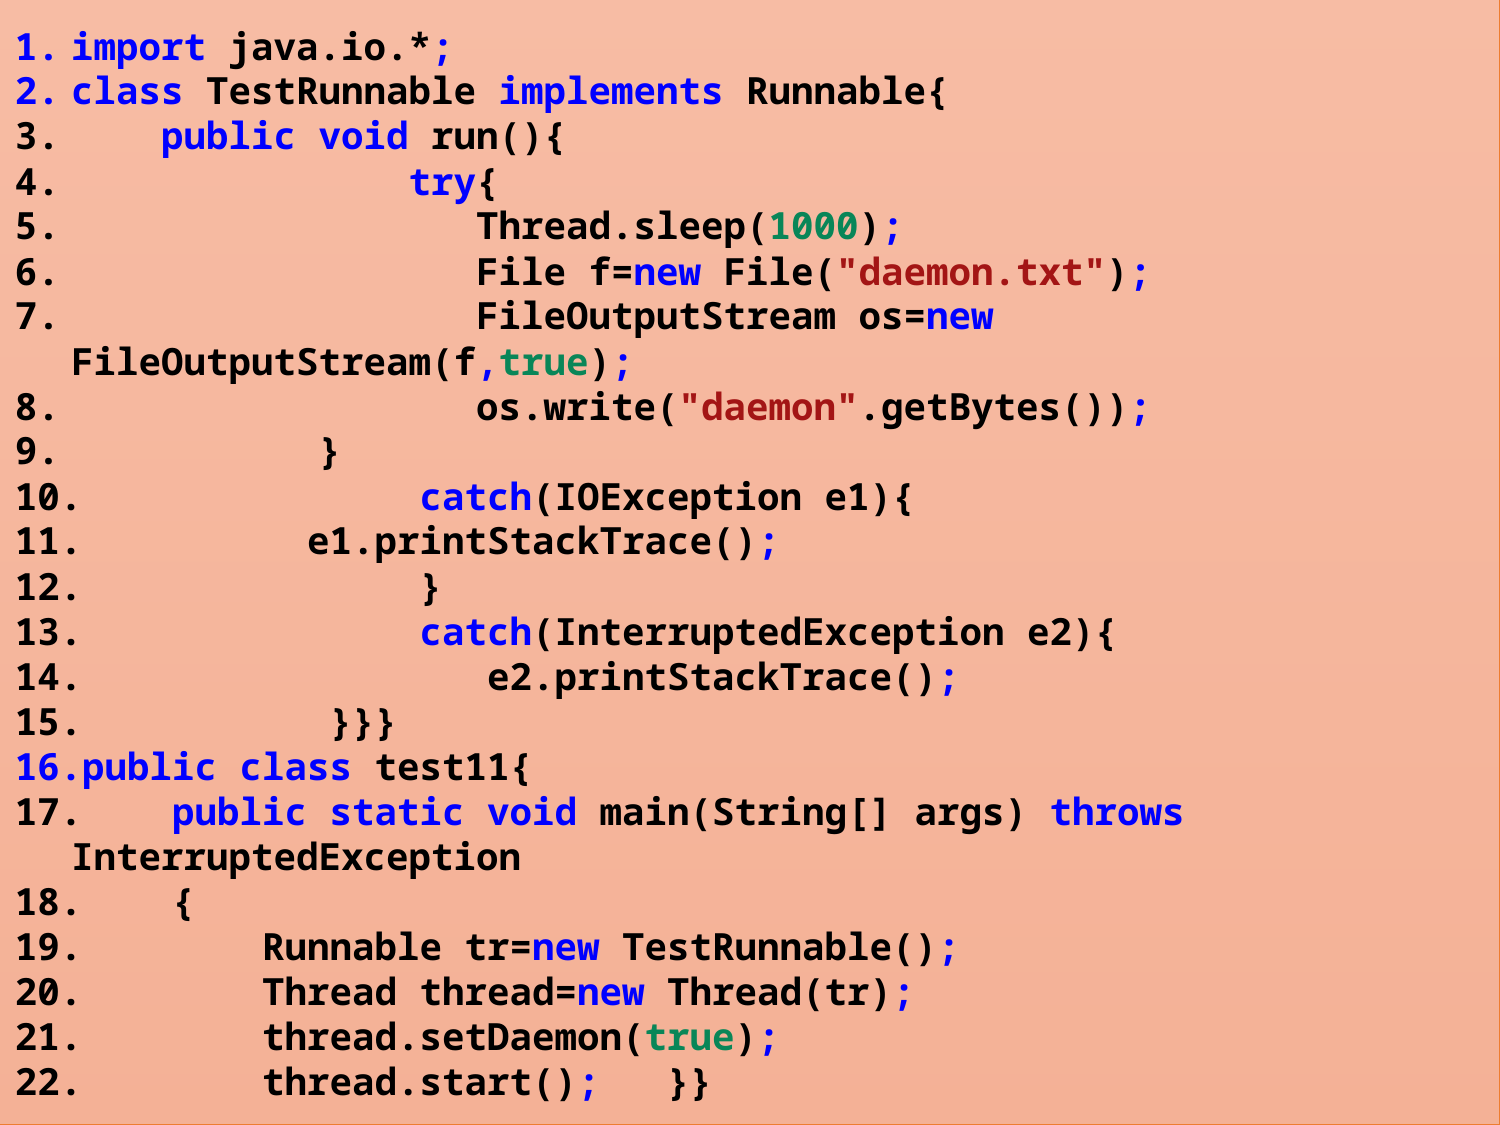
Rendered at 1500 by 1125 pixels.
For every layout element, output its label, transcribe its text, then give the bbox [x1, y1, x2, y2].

text_box import java.io.*; class TestRunnable implements Runnable{ public void run(){ try{ Thread.sleep(1000); File f=new File("daemon.txt"); FileOutputStream os=new FileOutputStream(f,true); os.write("daemon".getBytes()); } catch(IOException e1){ e1.printStackTrace(); } catch(InterruptedException e2){ e2.printStackTrace(); }}} public class test11{ public static void main(String[] args) throws InterruptedException { Runnable tr=new TestRunnable(); Thread thread=new Thread(tr); thread.setDaemon(true); thread.start(); }} [0, 0, 1500, 1125]
